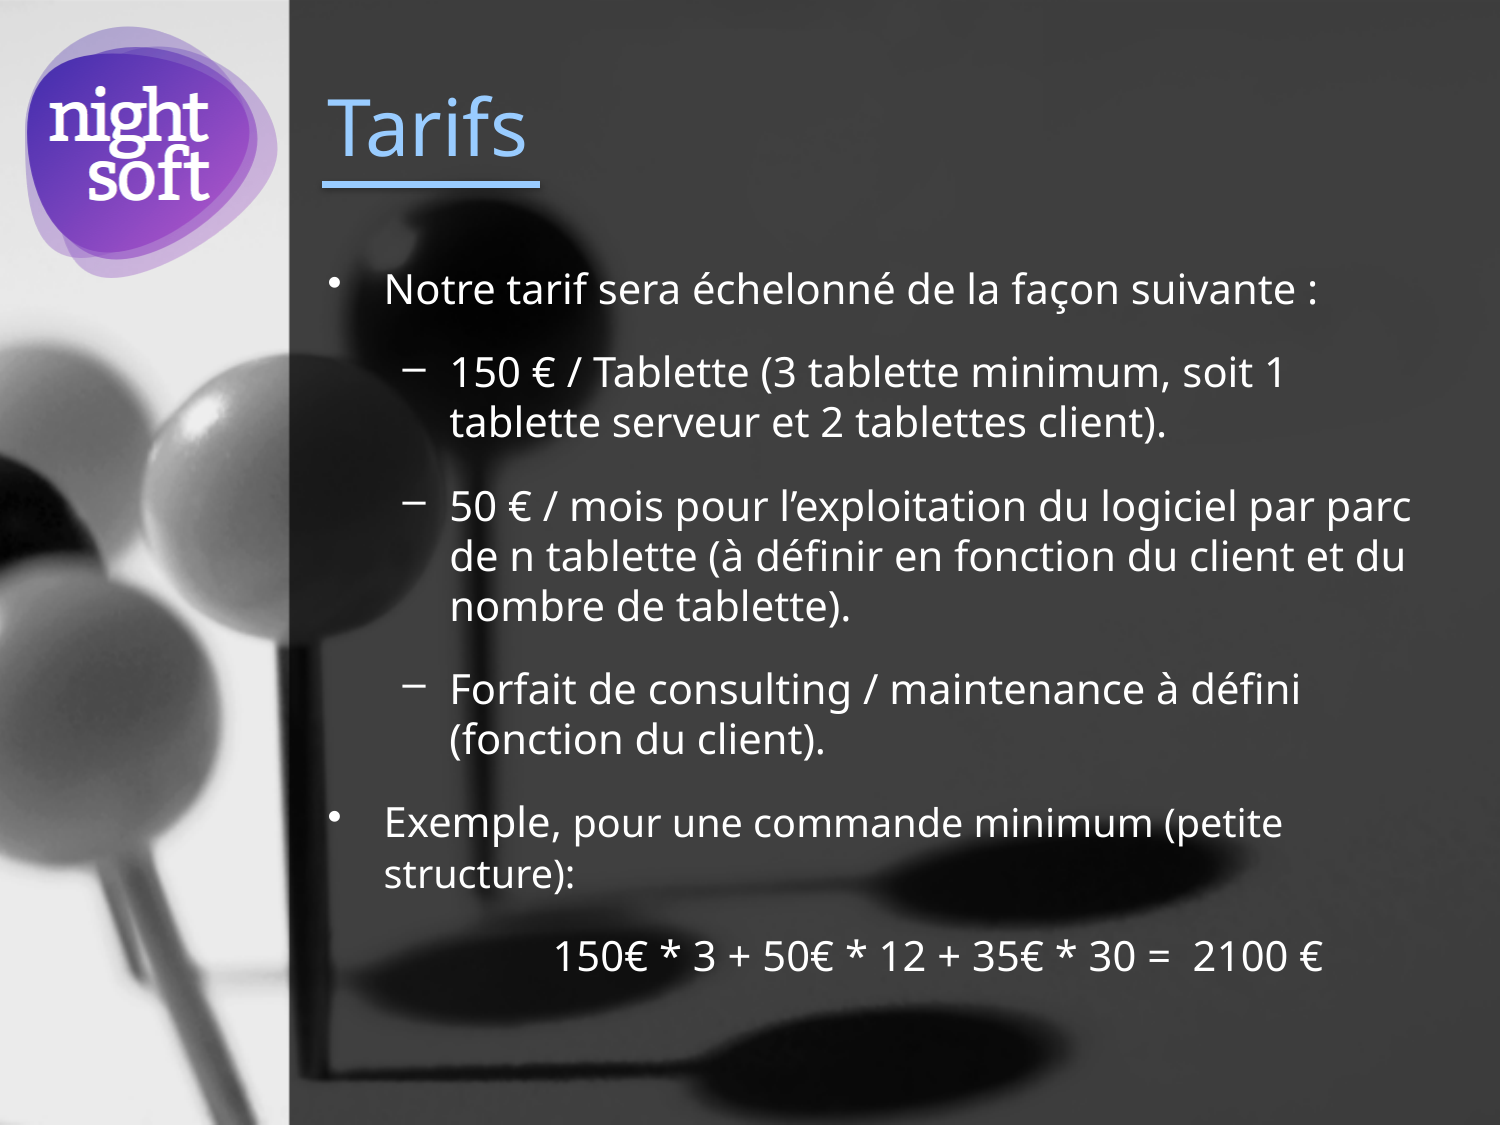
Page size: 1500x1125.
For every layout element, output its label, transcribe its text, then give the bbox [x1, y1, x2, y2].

title Tarifs [312, 37, 1450, 213]
list Notre tarif sera échelonné de la façon suivante : 150 € / Tablette (3 tablette minimum, soit 1 tablette serveur et 2 tablettes client). 50 € / mois pour l’exploitation du logiciel par parc de n tablette (à définir en fonction du client et du nombre de tablette). Forfait de consulting / maintenance à défini (fonction du client). Exemple, pour une commande minimum (petite structure): 150€ * 3 + 50€ * 12 + 35€ * 30 = 2100 € [312, 255, 1450, 1018]
picture [0, 0, 1500, 1125]
